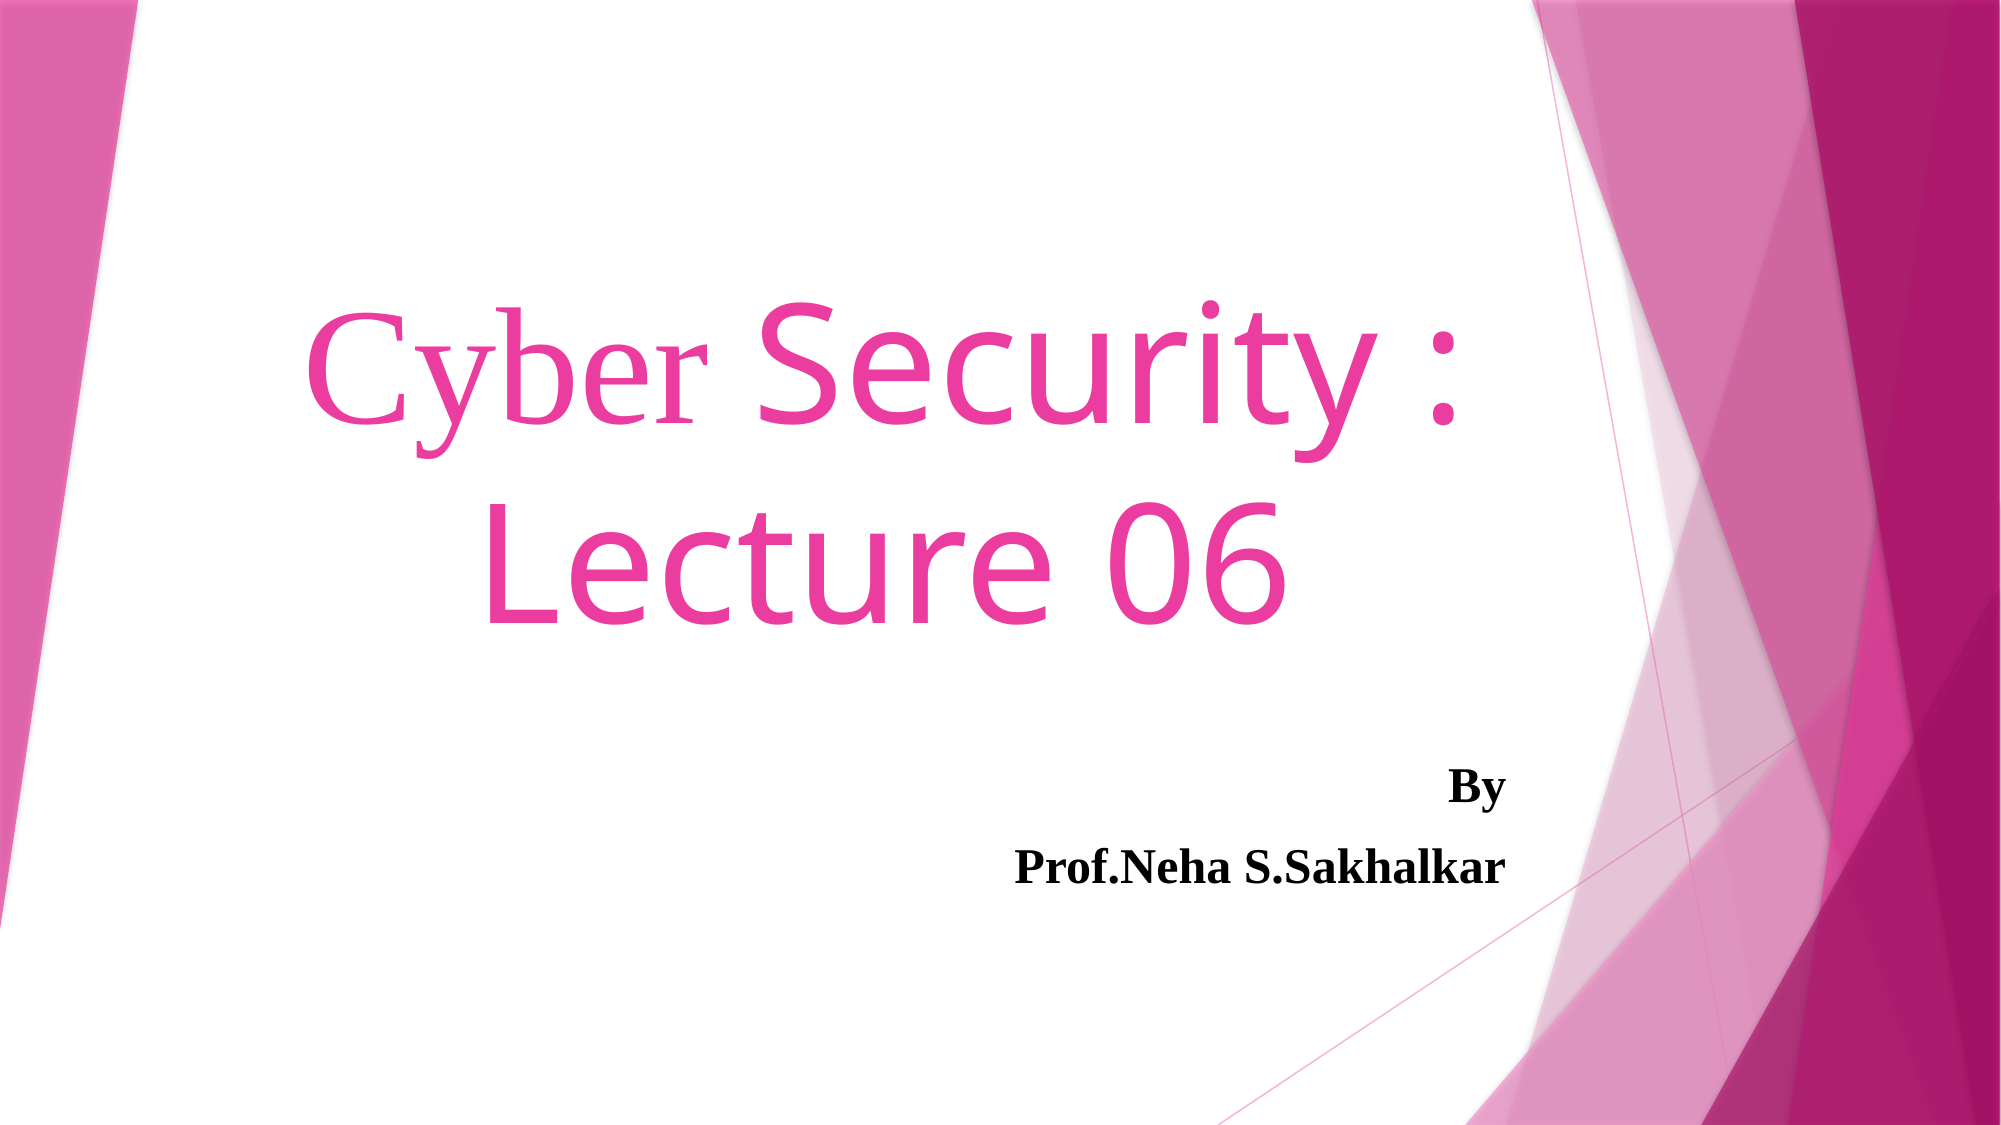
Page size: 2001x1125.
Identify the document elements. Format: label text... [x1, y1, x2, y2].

title Cyber Security : Lecture 06 [160, 225, 1609, 665]
subtitle By Prof.Neha S.Sakhalkar [247, 664, 1522, 845]
